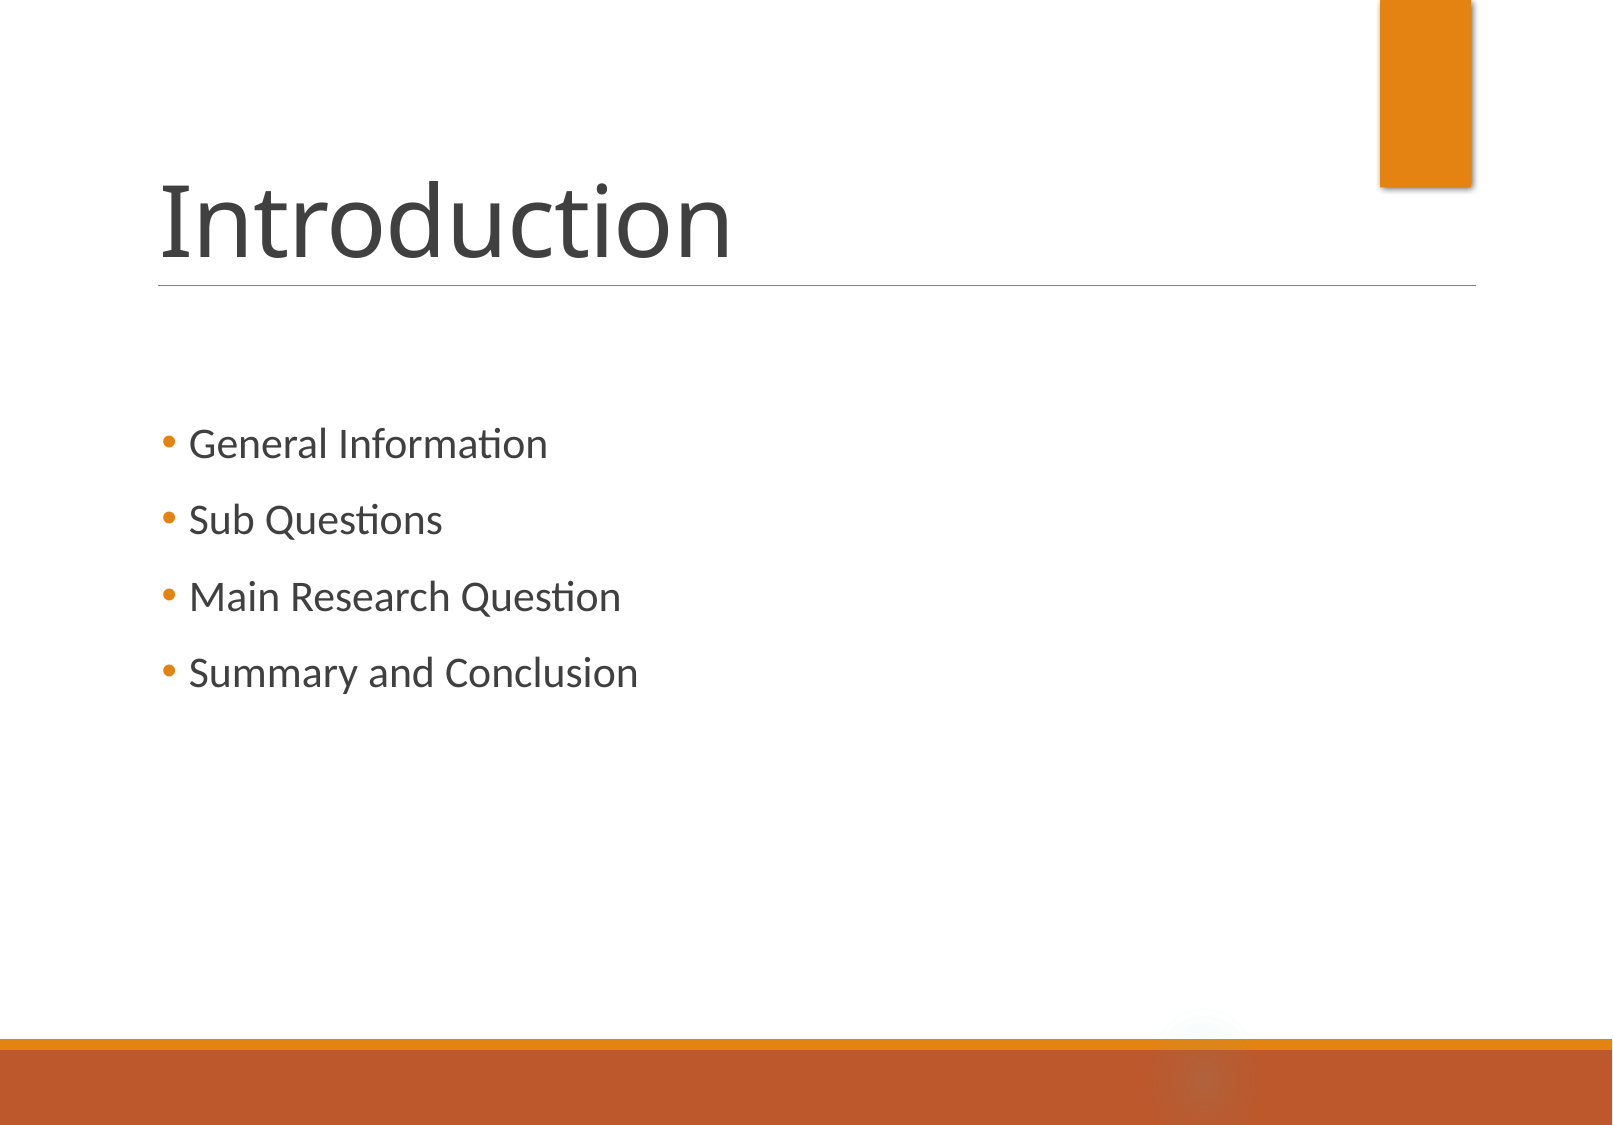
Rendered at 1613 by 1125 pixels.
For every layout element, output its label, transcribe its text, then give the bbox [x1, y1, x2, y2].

list General Information Sub Questions Main Research Question Summary and Conclusion [145, 302, 1476, 963]
title Introduction [145, 47, 1476, 285]
picture [1137, 999, 1270, 1125]
